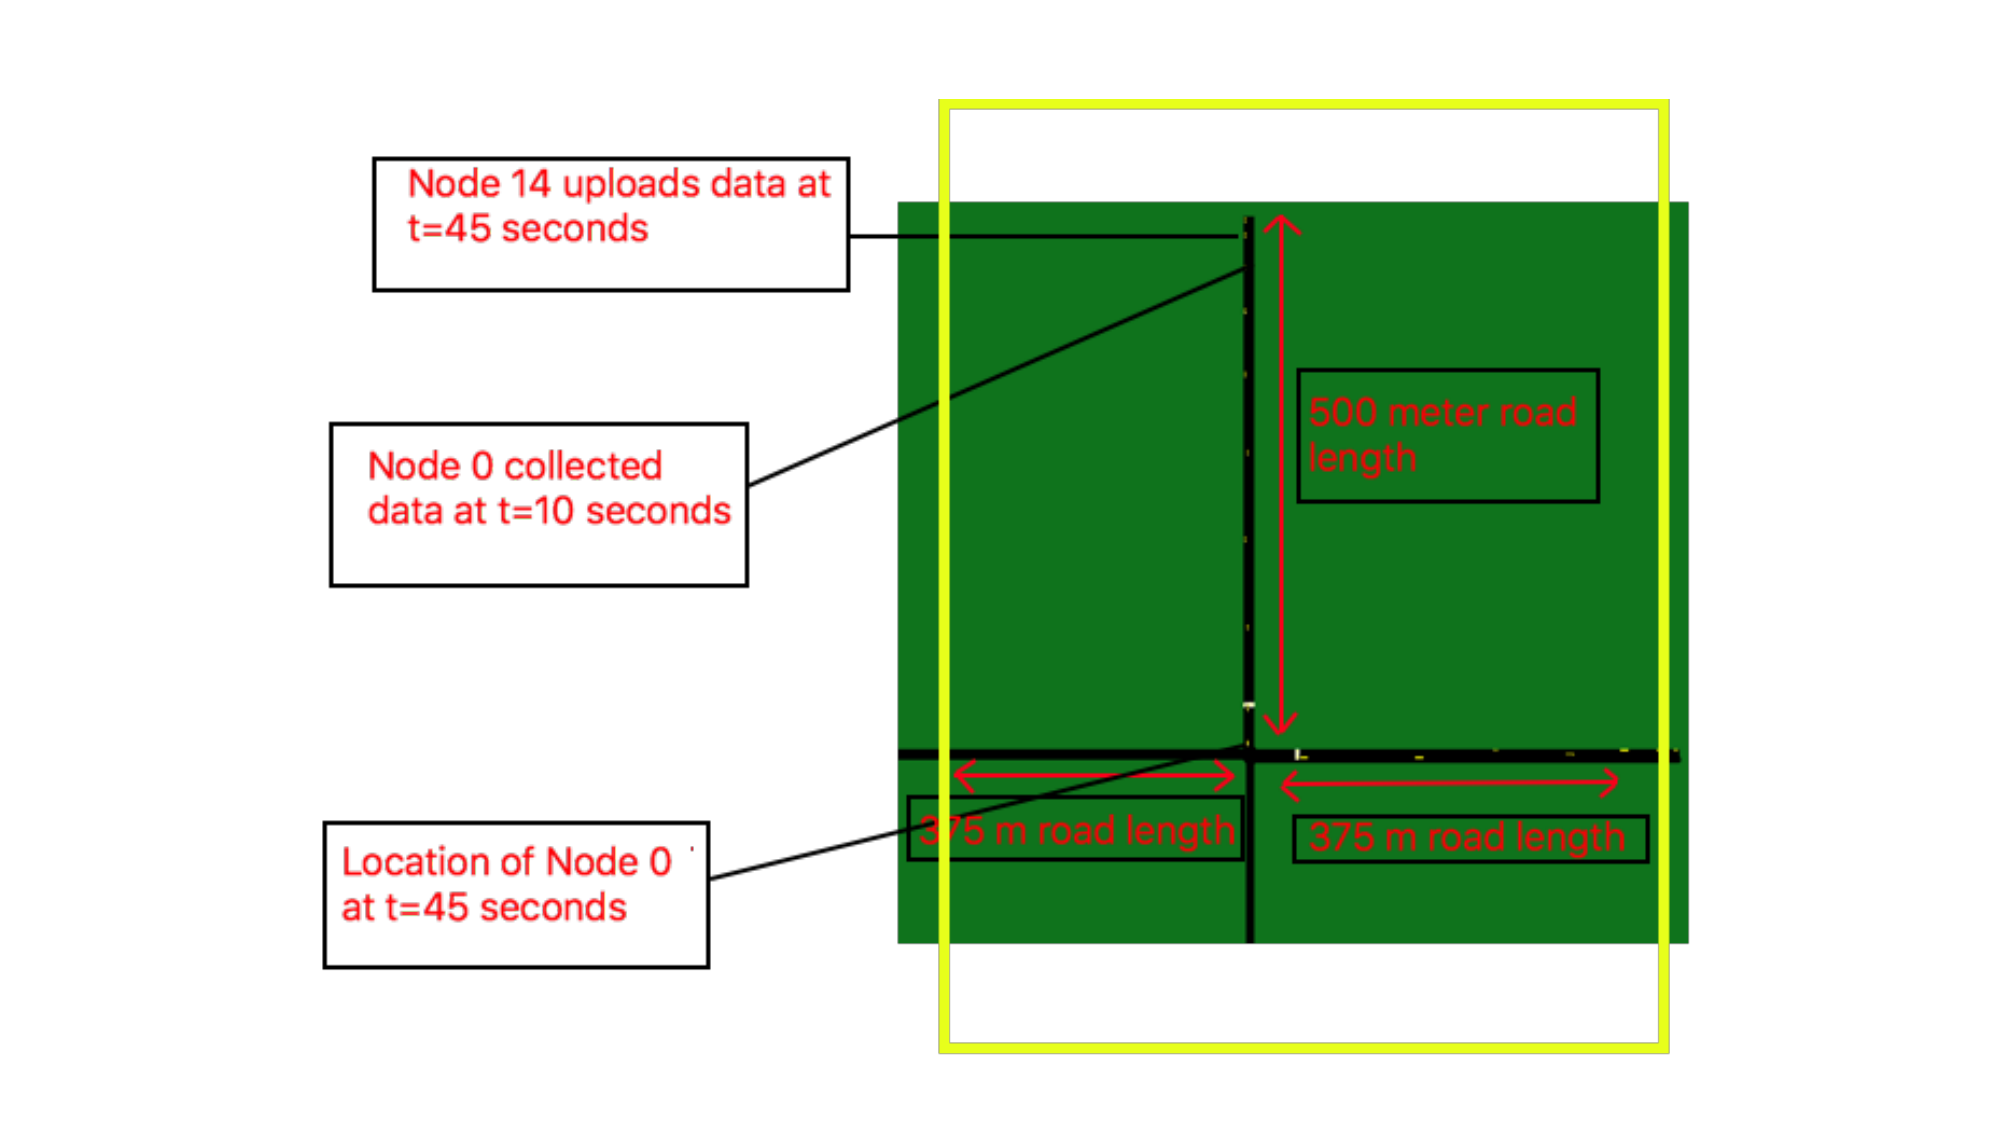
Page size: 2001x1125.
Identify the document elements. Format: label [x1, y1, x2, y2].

list [321, 99, 1700, 1125]
